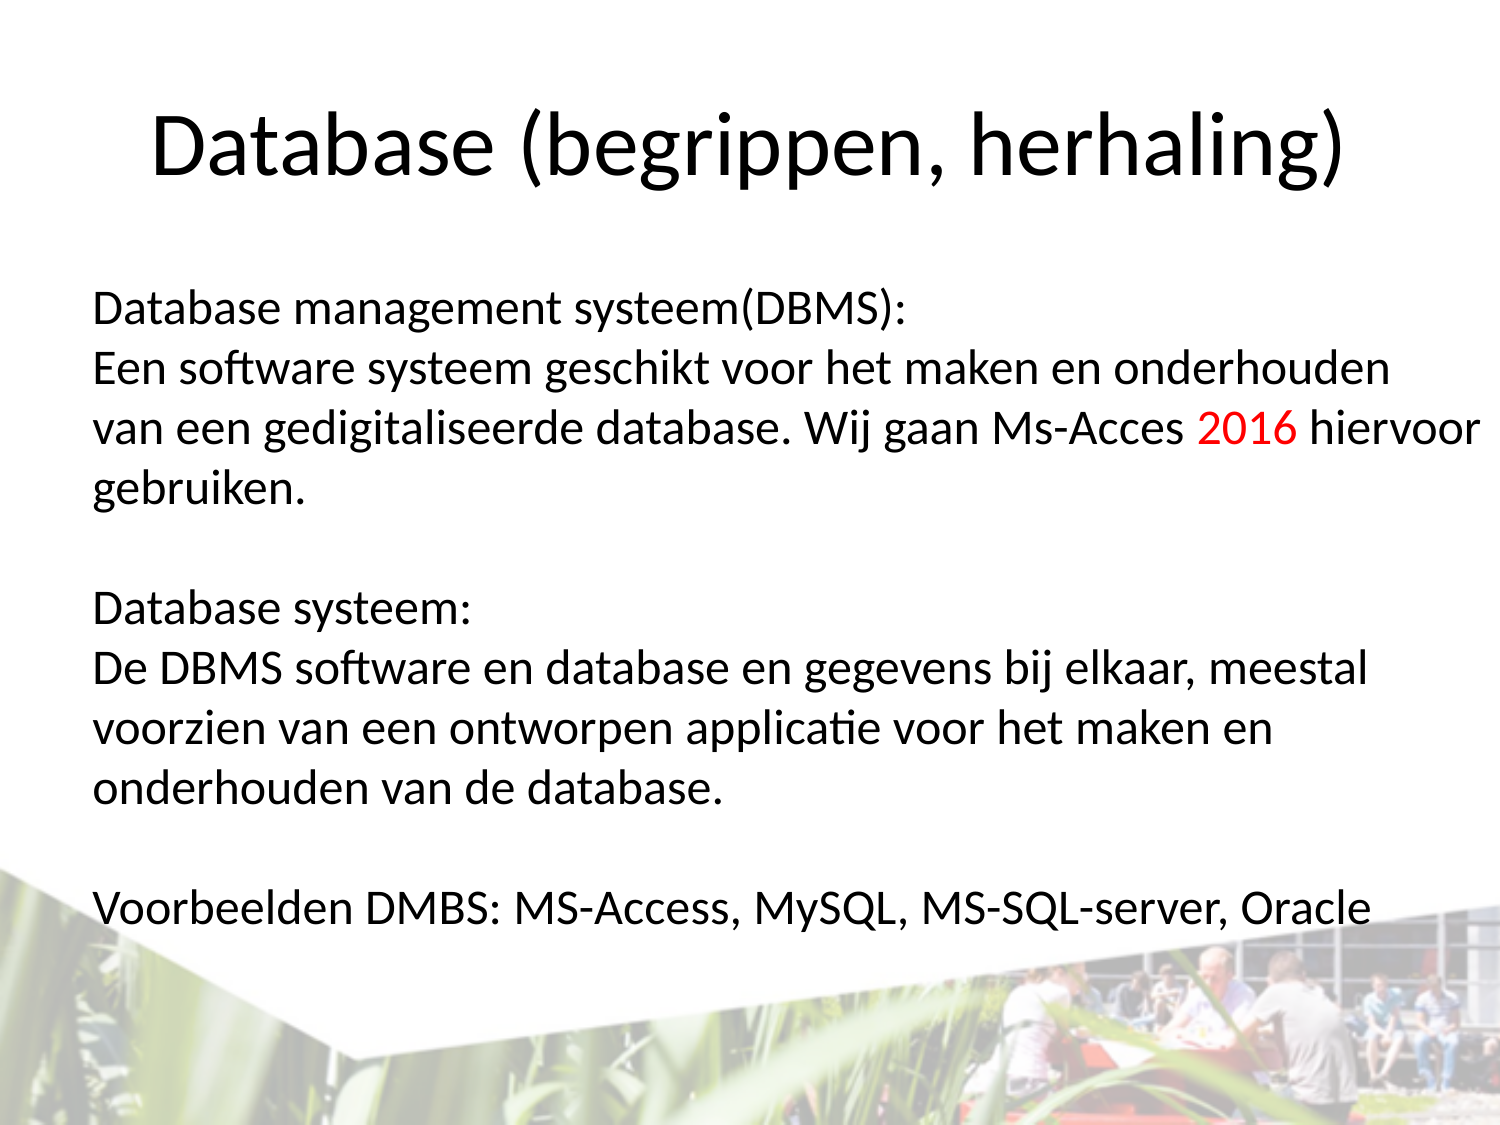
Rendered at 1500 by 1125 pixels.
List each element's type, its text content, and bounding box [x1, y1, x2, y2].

title Database (begrippen, herhaling) [75, 45, 1425, 233]
text_box Database management systeem(DBMS): Een software systeem geschikt voor het maken en onderhouden van een gedigitaliseerde database. Wij gaan Ms-Acces 2016 hiervoor gebruiken. Database systeem: De DBMS software en database en gegevens bij elkaar, meestal voorzien van een ontworpen applicatie voor het maken en onderhouden van de database. Voorbeelden DMBS: MS-Access, MySQL, MS-SQL-server, Oracle [77, 267, 1497, 1032]
